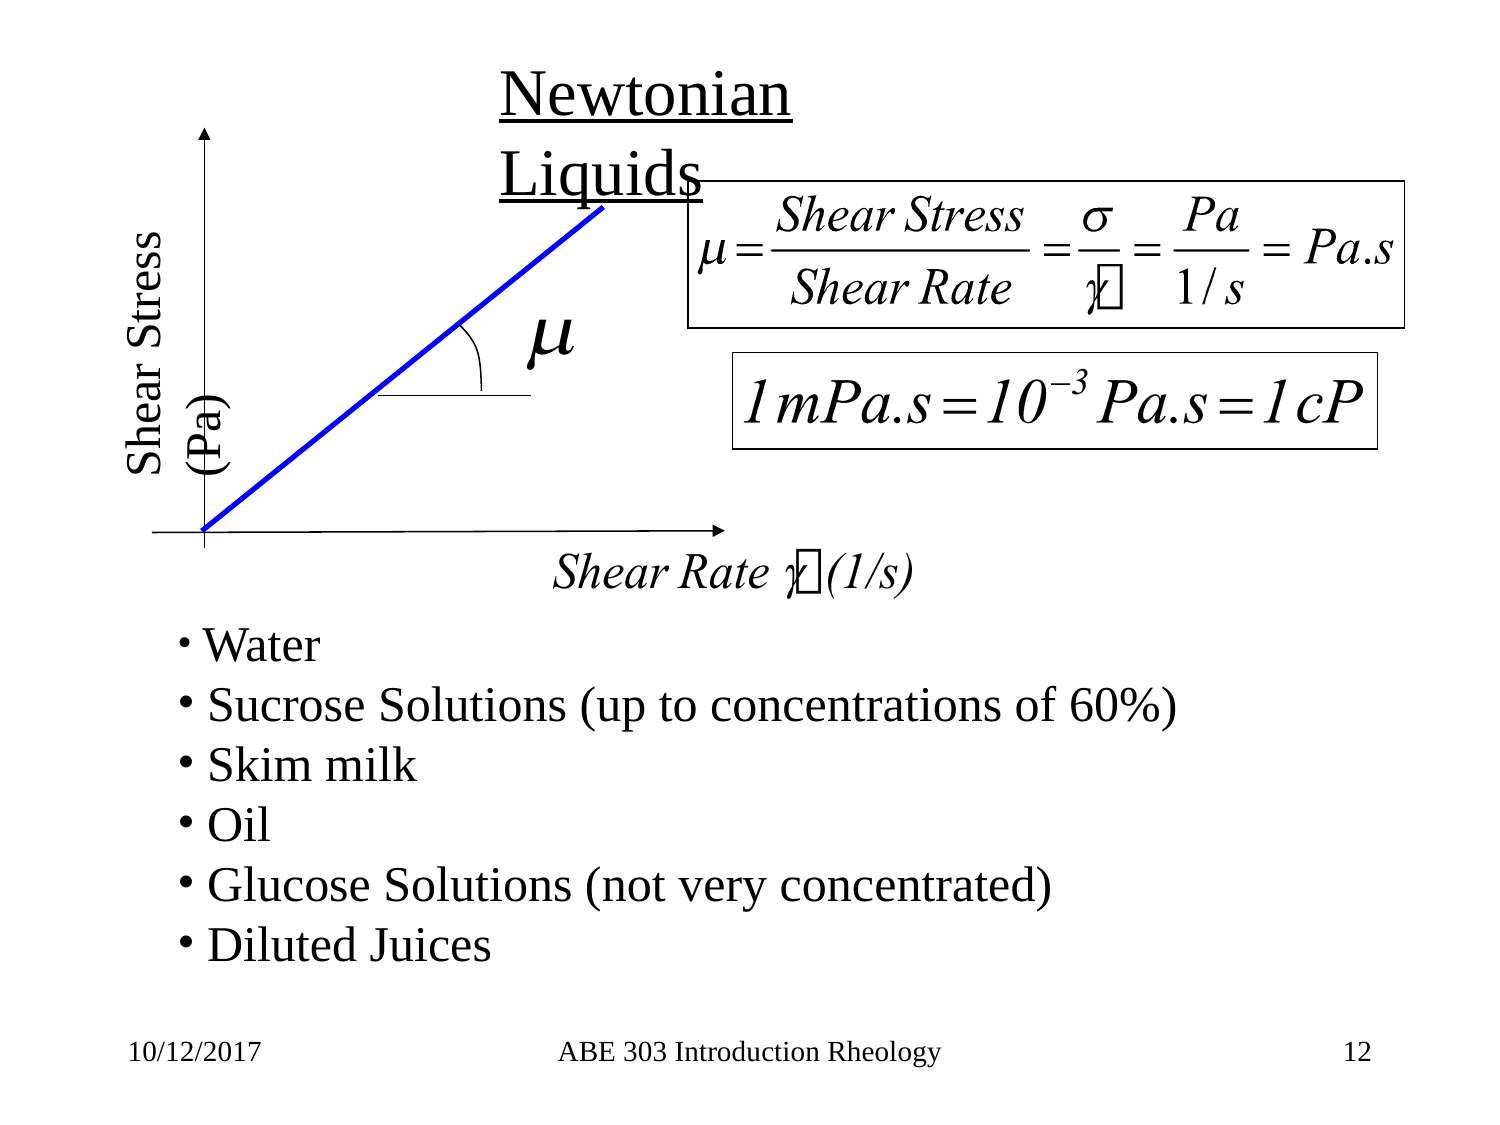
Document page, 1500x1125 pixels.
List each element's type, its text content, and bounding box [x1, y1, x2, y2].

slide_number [112, 1025, 425, 1100]
picture [543, 541, 921, 609]
text_box Newtonian Liquids [484, 41, 1028, 137]
picture [510, 303, 596, 385]
text_box Shear Stress (Pa) [103, 120, 178, 493]
picture [688, 181, 1404, 328]
picture [732, 352, 1378, 449]
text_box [201, 206, 604, 532]
footer ABE 303 Introduction Rheology [512, 1025, 988, 1100]
slide_number ‹#› [1074, 1025, 1388, 1100]
text_box Water Sucrose Solutions (up to concentrations of 60%) Skim milk Oil Glucose Solutions (not very concentrated) Diluted Juices [162, 604, 1311, 979]
